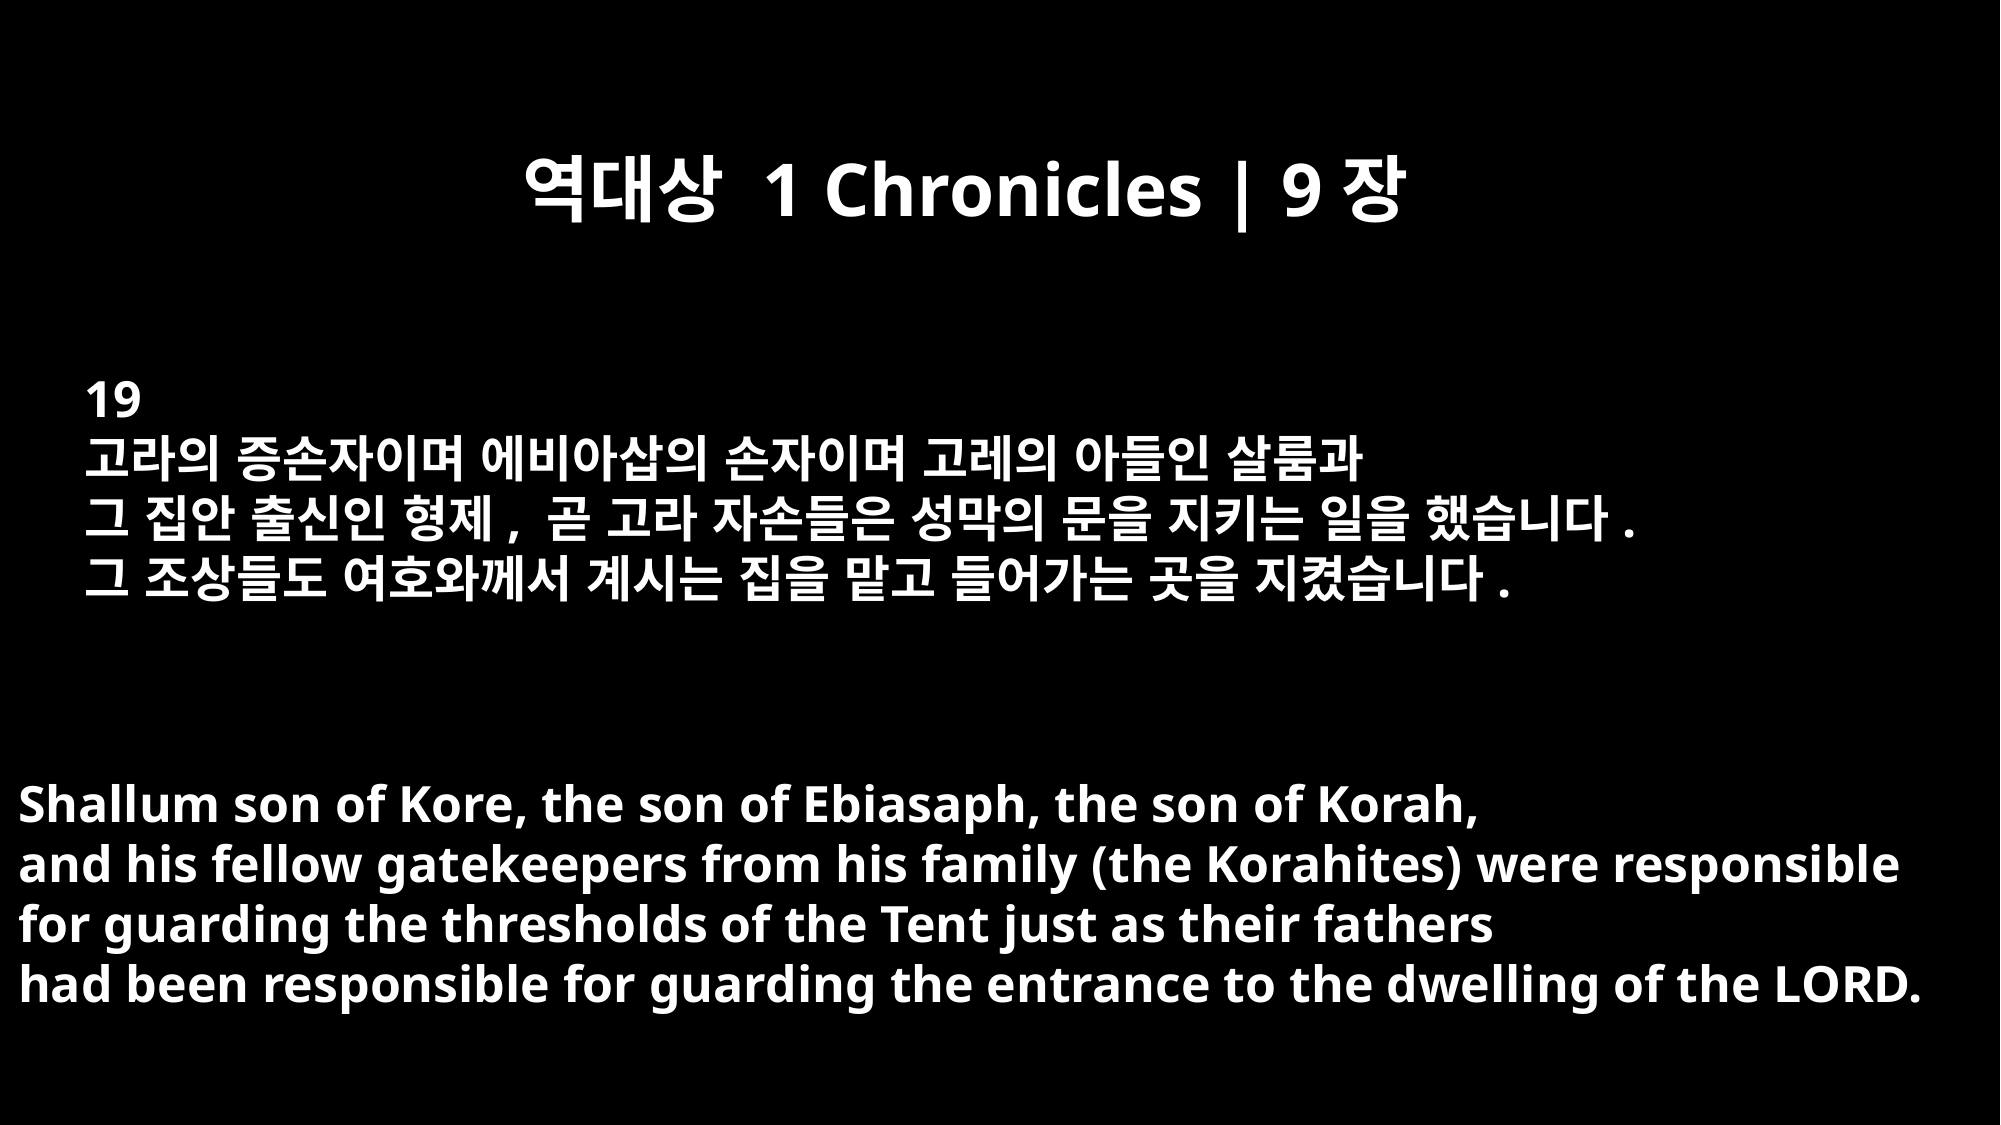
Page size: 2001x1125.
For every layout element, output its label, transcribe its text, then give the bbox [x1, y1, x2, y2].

text_box Shallum son of Kore, the son of Ebiasaph, the son of Korah, and his fellow gatekeepers from his family (the Korahites) were responsible for guarding the thresholds of the Tent just as their fathers had been responsible for guarding the entrance to the dwelling of the LORD. [3, 764, 1939, 1020]
text_box 19 고라의 증손자이며 에비아삽의 손자이며 고레의 아들인 살룸과 그 집안 출신인 형제, 곧 고라 자손들은 성막의 문을 지키는 일을 했습니다. 그 조상들도 여호와께서 계시는 집을 맡고 들어가는 곳을 지켰습니다. [70, 359, 1652, 615]
text_box 역대상 1 Chronicles | 9장 [507, 136, 1424, 239]
